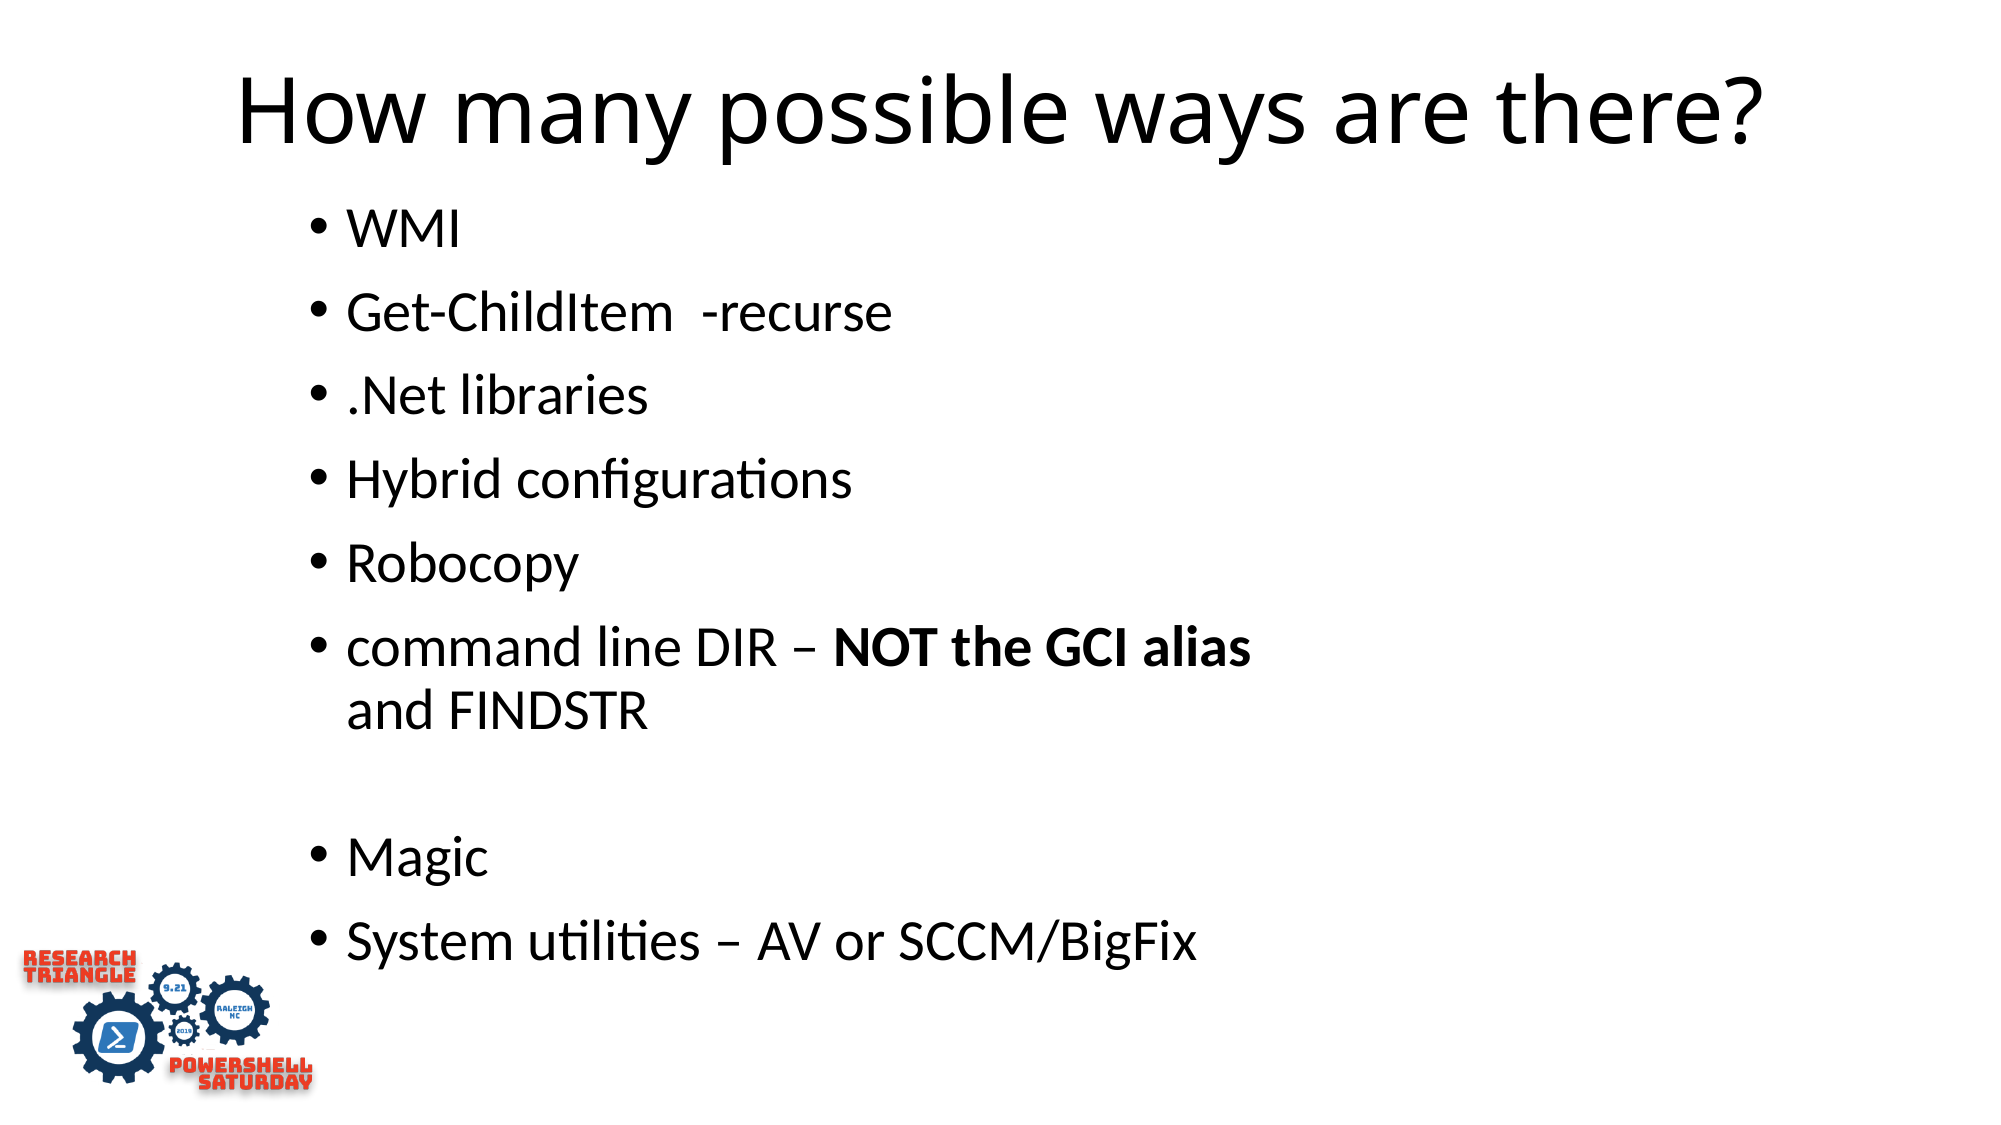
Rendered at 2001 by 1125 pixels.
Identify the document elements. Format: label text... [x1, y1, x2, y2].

title How many possible ways are there? [137, 36, 1863, 191]
list WMI Get-ChildItem -recurse .Net libraries Hybrid configurations Robocopy command line DIR – NOT the GCI alias and FINDSTR Magic System utilities – AV or SCCM/BigFix [293, 189, 1844, 993]
picture [22, 947, 313, 1108]
